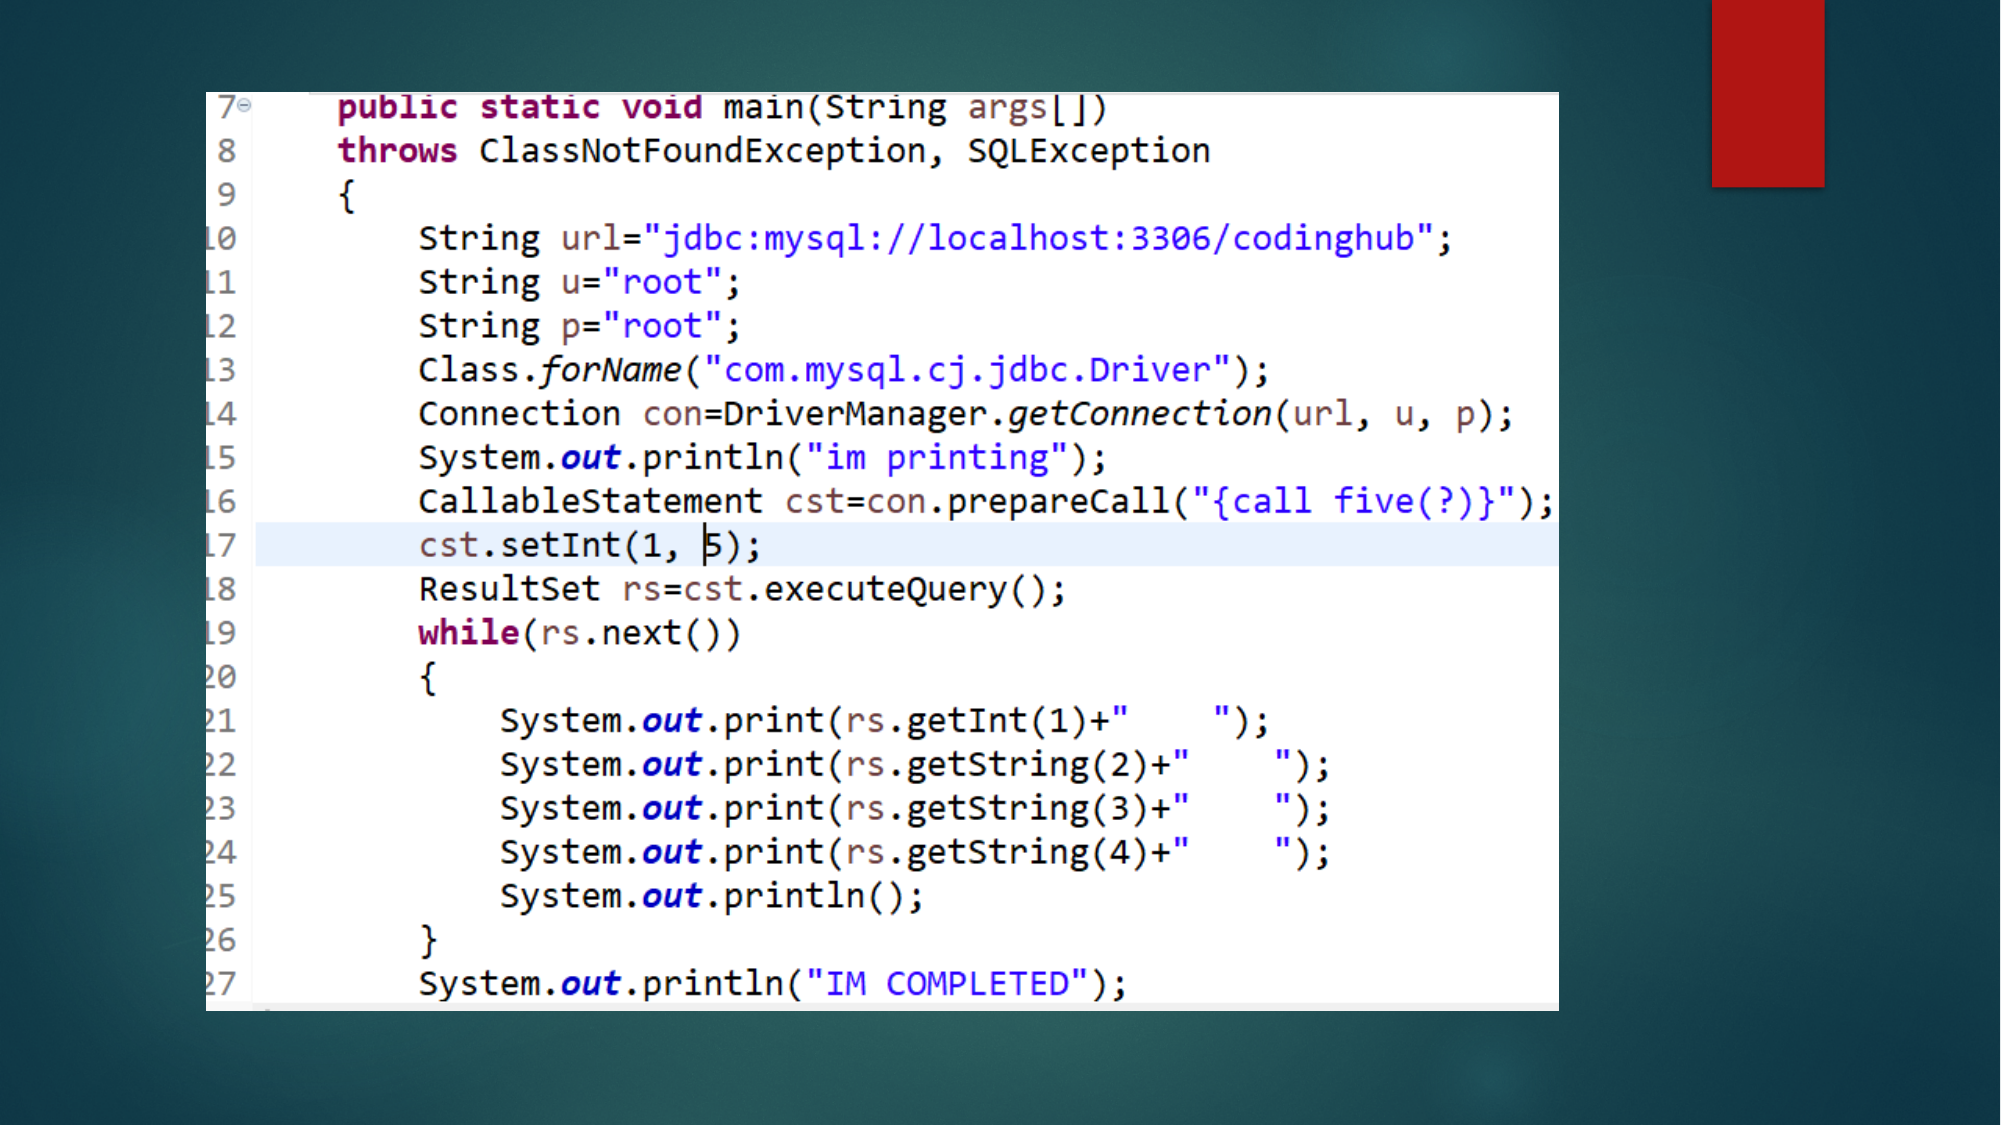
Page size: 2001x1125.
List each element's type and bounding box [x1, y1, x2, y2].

picture [0, 0, 1576, 1125]
